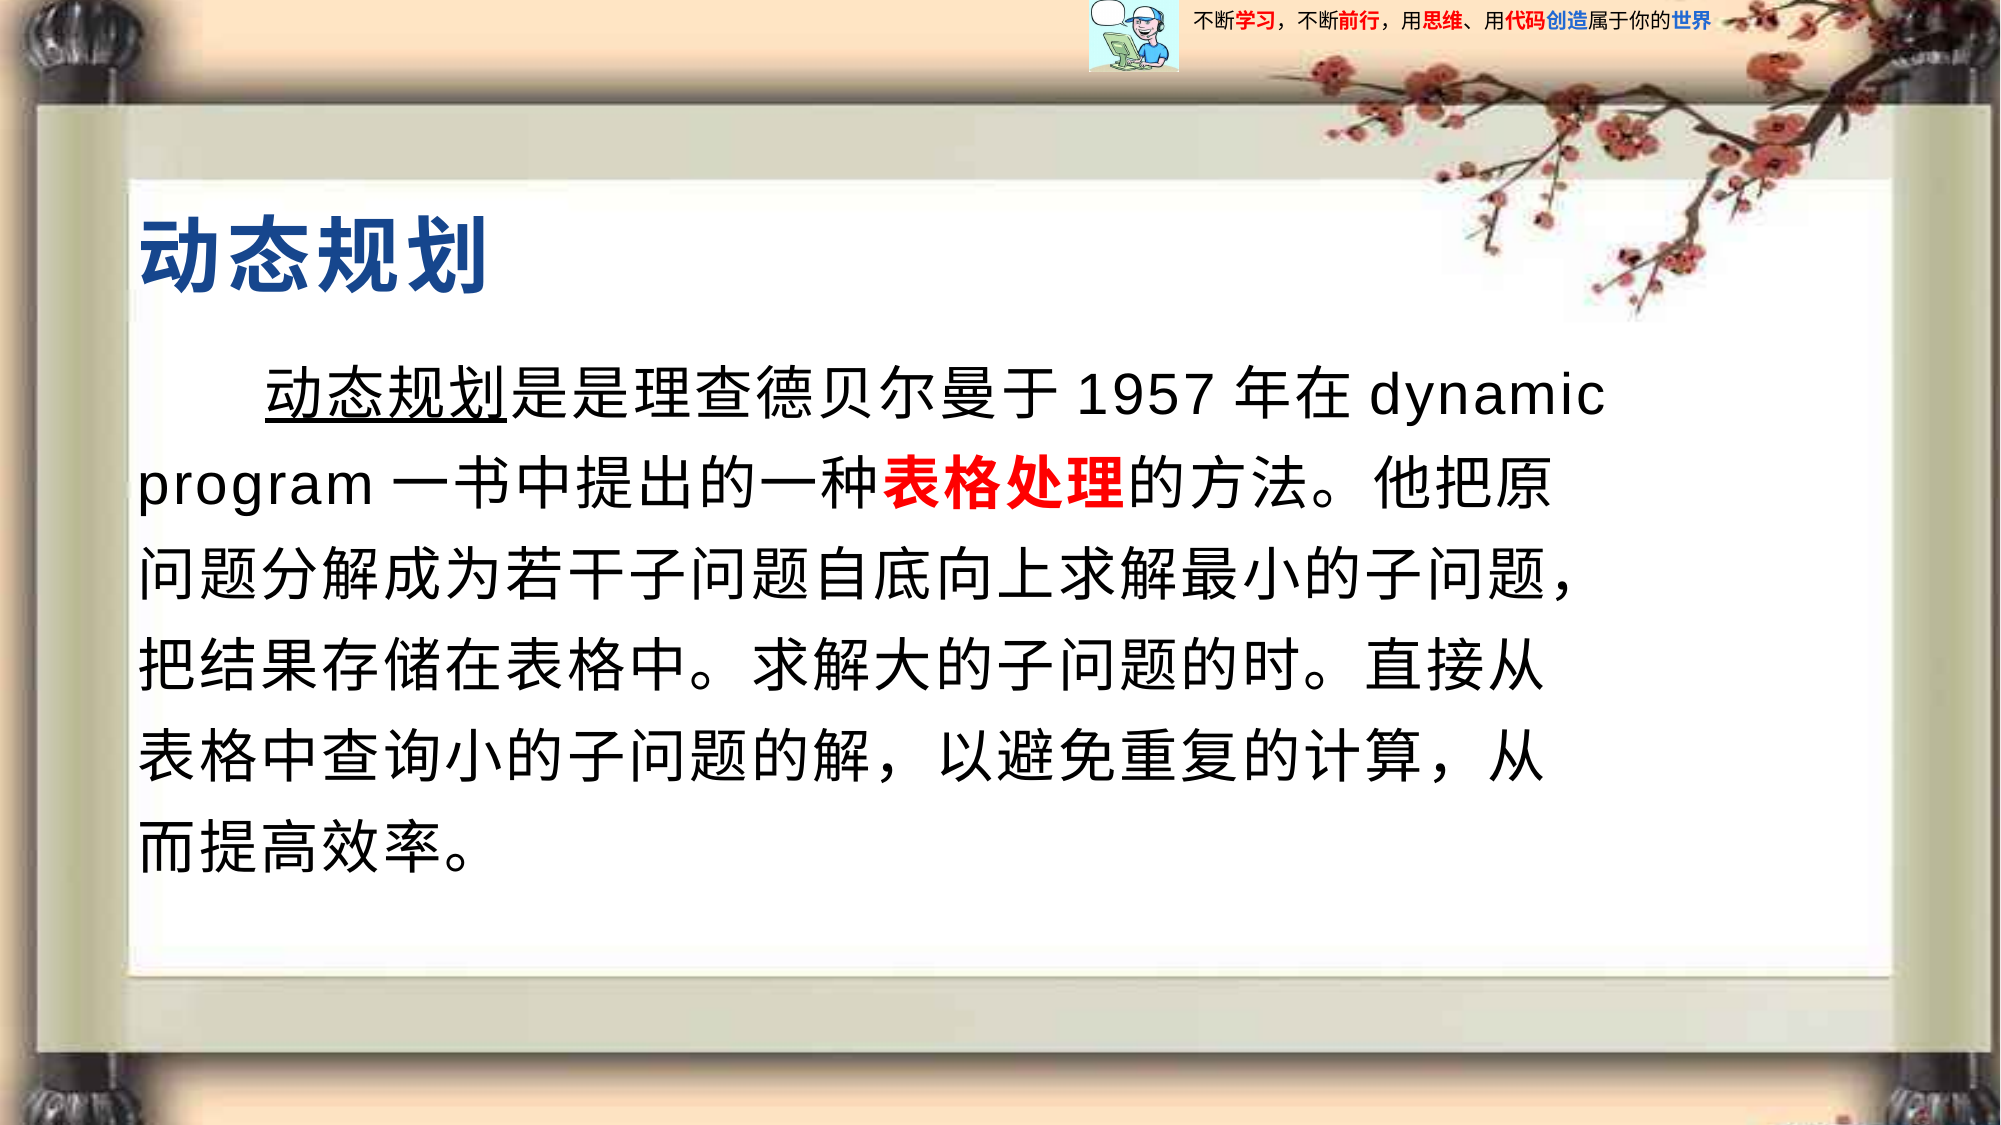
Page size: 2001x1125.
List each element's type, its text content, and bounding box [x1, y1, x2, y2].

title 动态规划 [123, 195, 1923, 311]
list 动态规划是是理查德贝尔曼于1957年在dynamic program一书中提出的一种表格处理的方法。他把原问题分解成为若干子问题自底向上求解最小的子问题，把结果存储在表格中。求解大的子问题的时。直接从表格中查询小的子问题的解，以避免重复的计算，从而提高效率。 [123, 327, 1626, 1109]
picture [0, 0, 2001, 1125]
